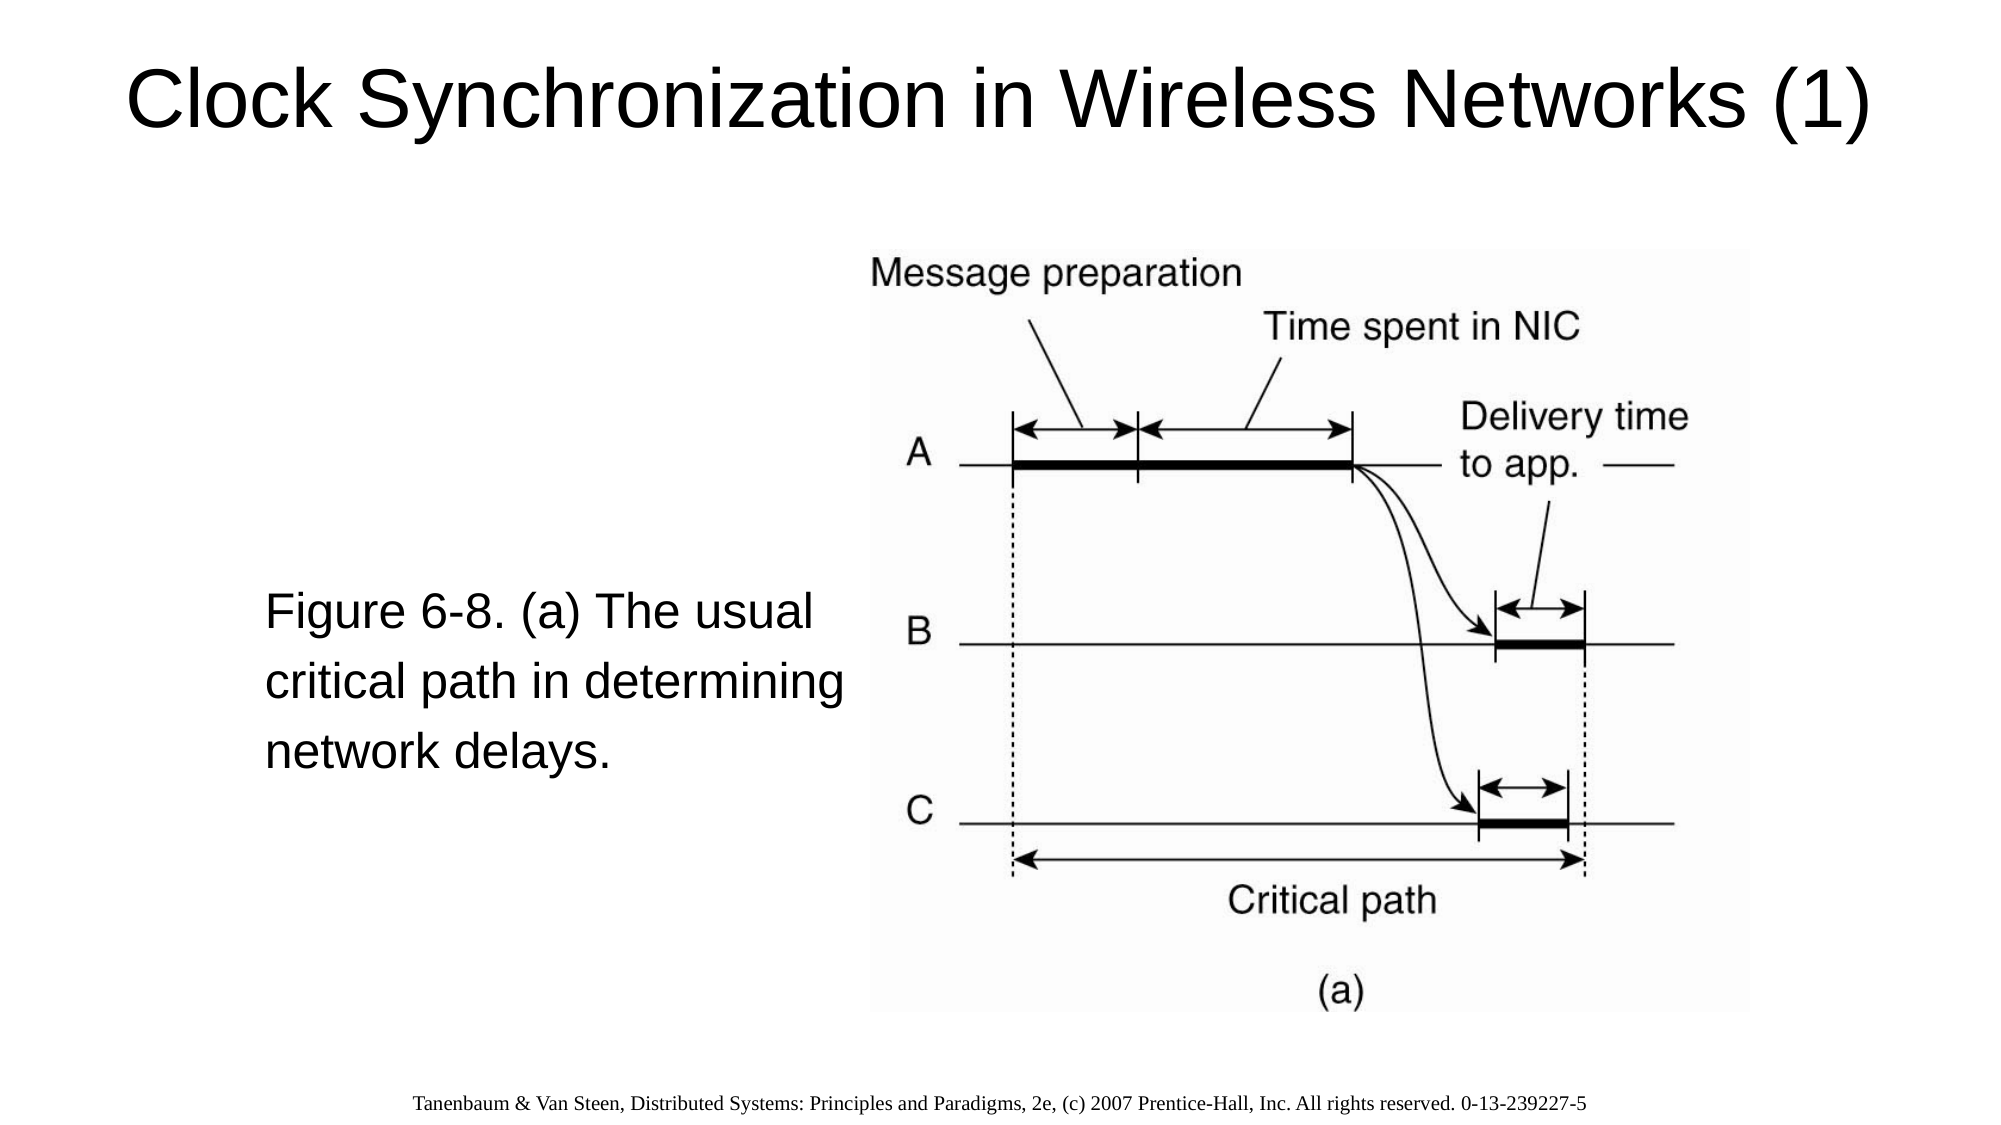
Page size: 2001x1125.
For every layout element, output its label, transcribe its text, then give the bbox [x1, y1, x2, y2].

title Clock Synchronization in Wireless Networks (1) [0, 0, 2000, 188]
picture [869, 249, 1751, 1012]
footer Tanenbaum & Van Steen, Distributed Systems: Principles and Paradigms, 2e, (c) 2007 Prentice-Hall, Inc. All rights reserved. 0-13-239227-5 [0, 1082, 2000, 1111]
list Figure 6-8. (a) The usual critical path in determining network delays. [249, 571, 917, 1075]
